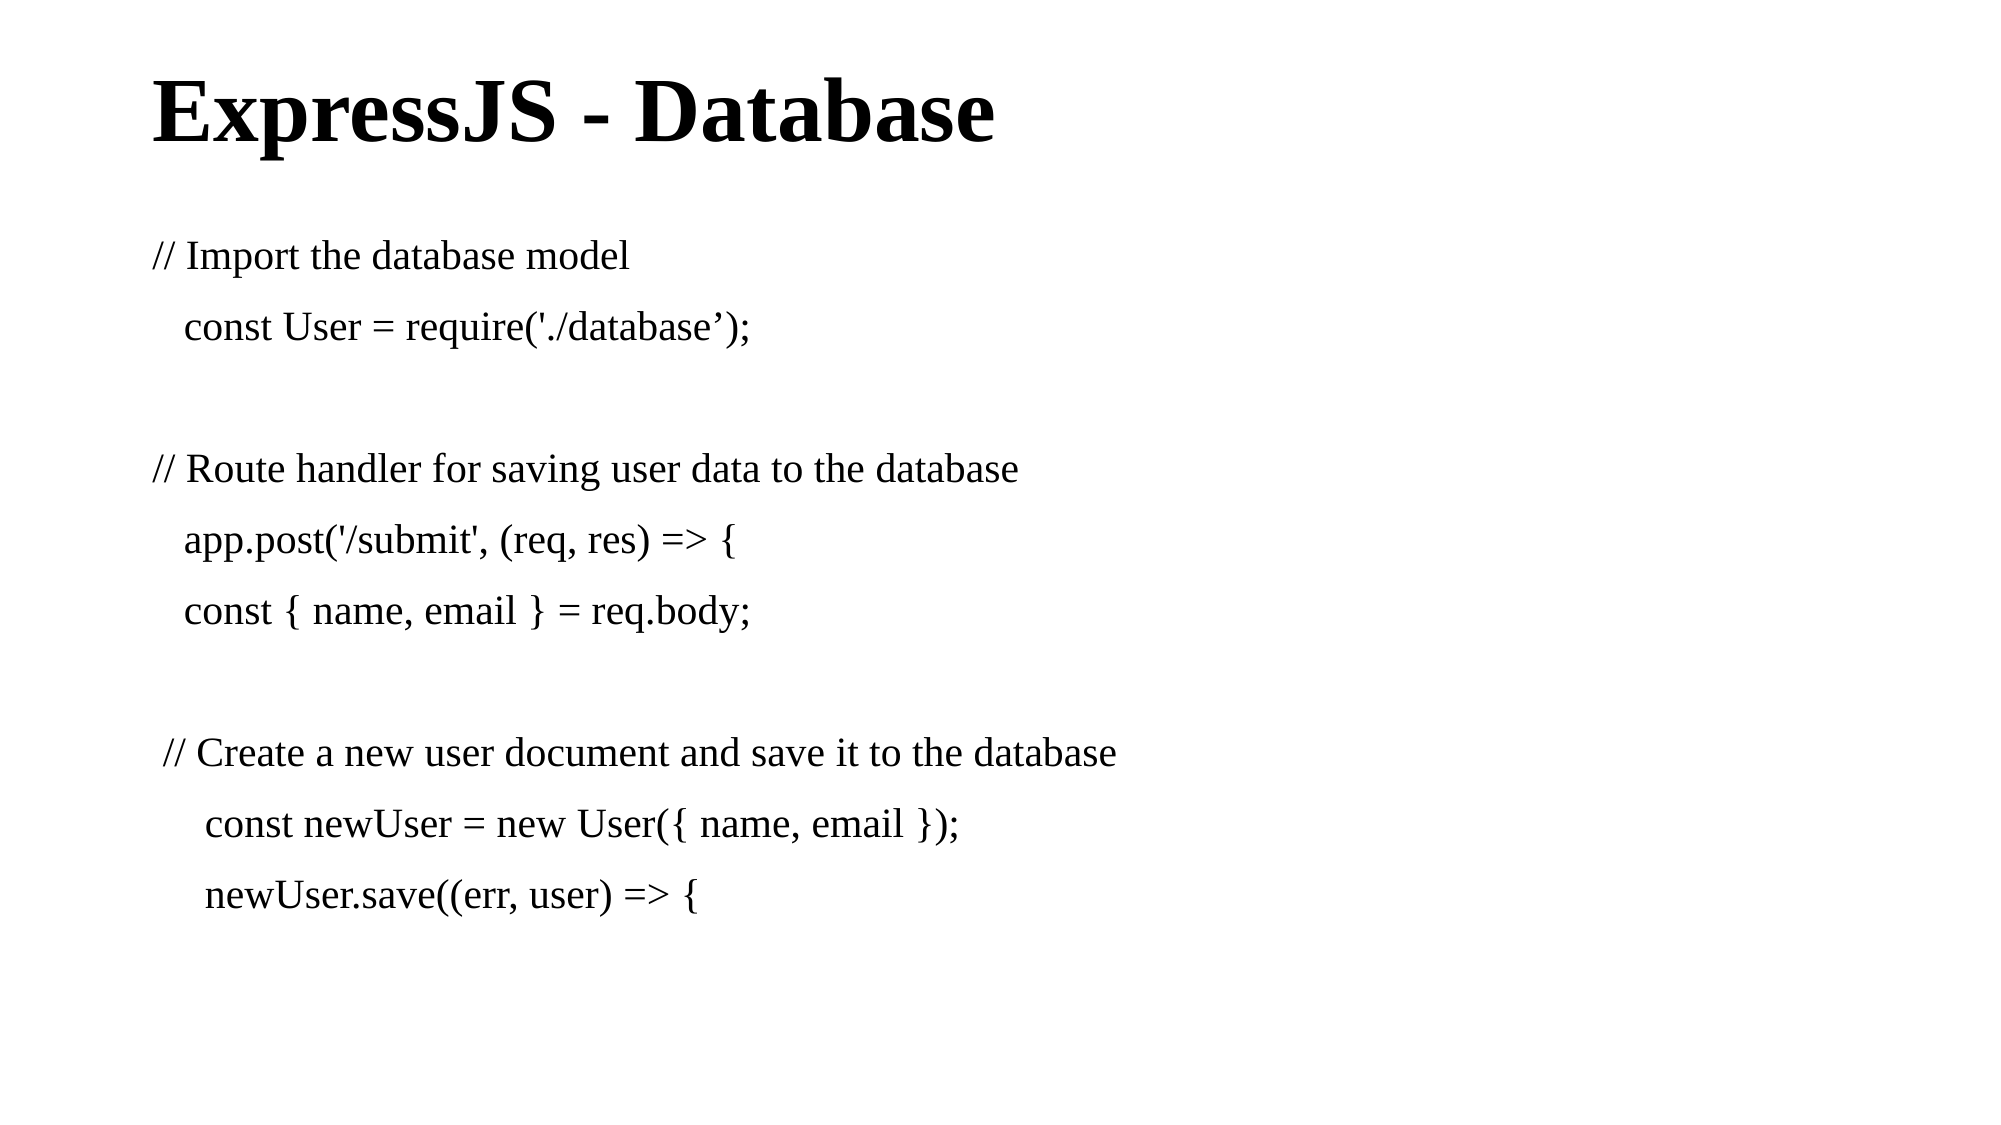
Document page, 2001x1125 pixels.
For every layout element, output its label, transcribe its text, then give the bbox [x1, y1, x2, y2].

title ExpressJS - Database [137, 3, 1863, 220]
list // Import the database model const User = require('./database’); // Route handler for saving user data to the database app.post('/submit', (req, res) => { const { name, email } = req.body; // Create a new user document and save it to the database const newUser = new User({ name, email }); newUser.save((err, user) => { [137, 220, 1863, 1018]
